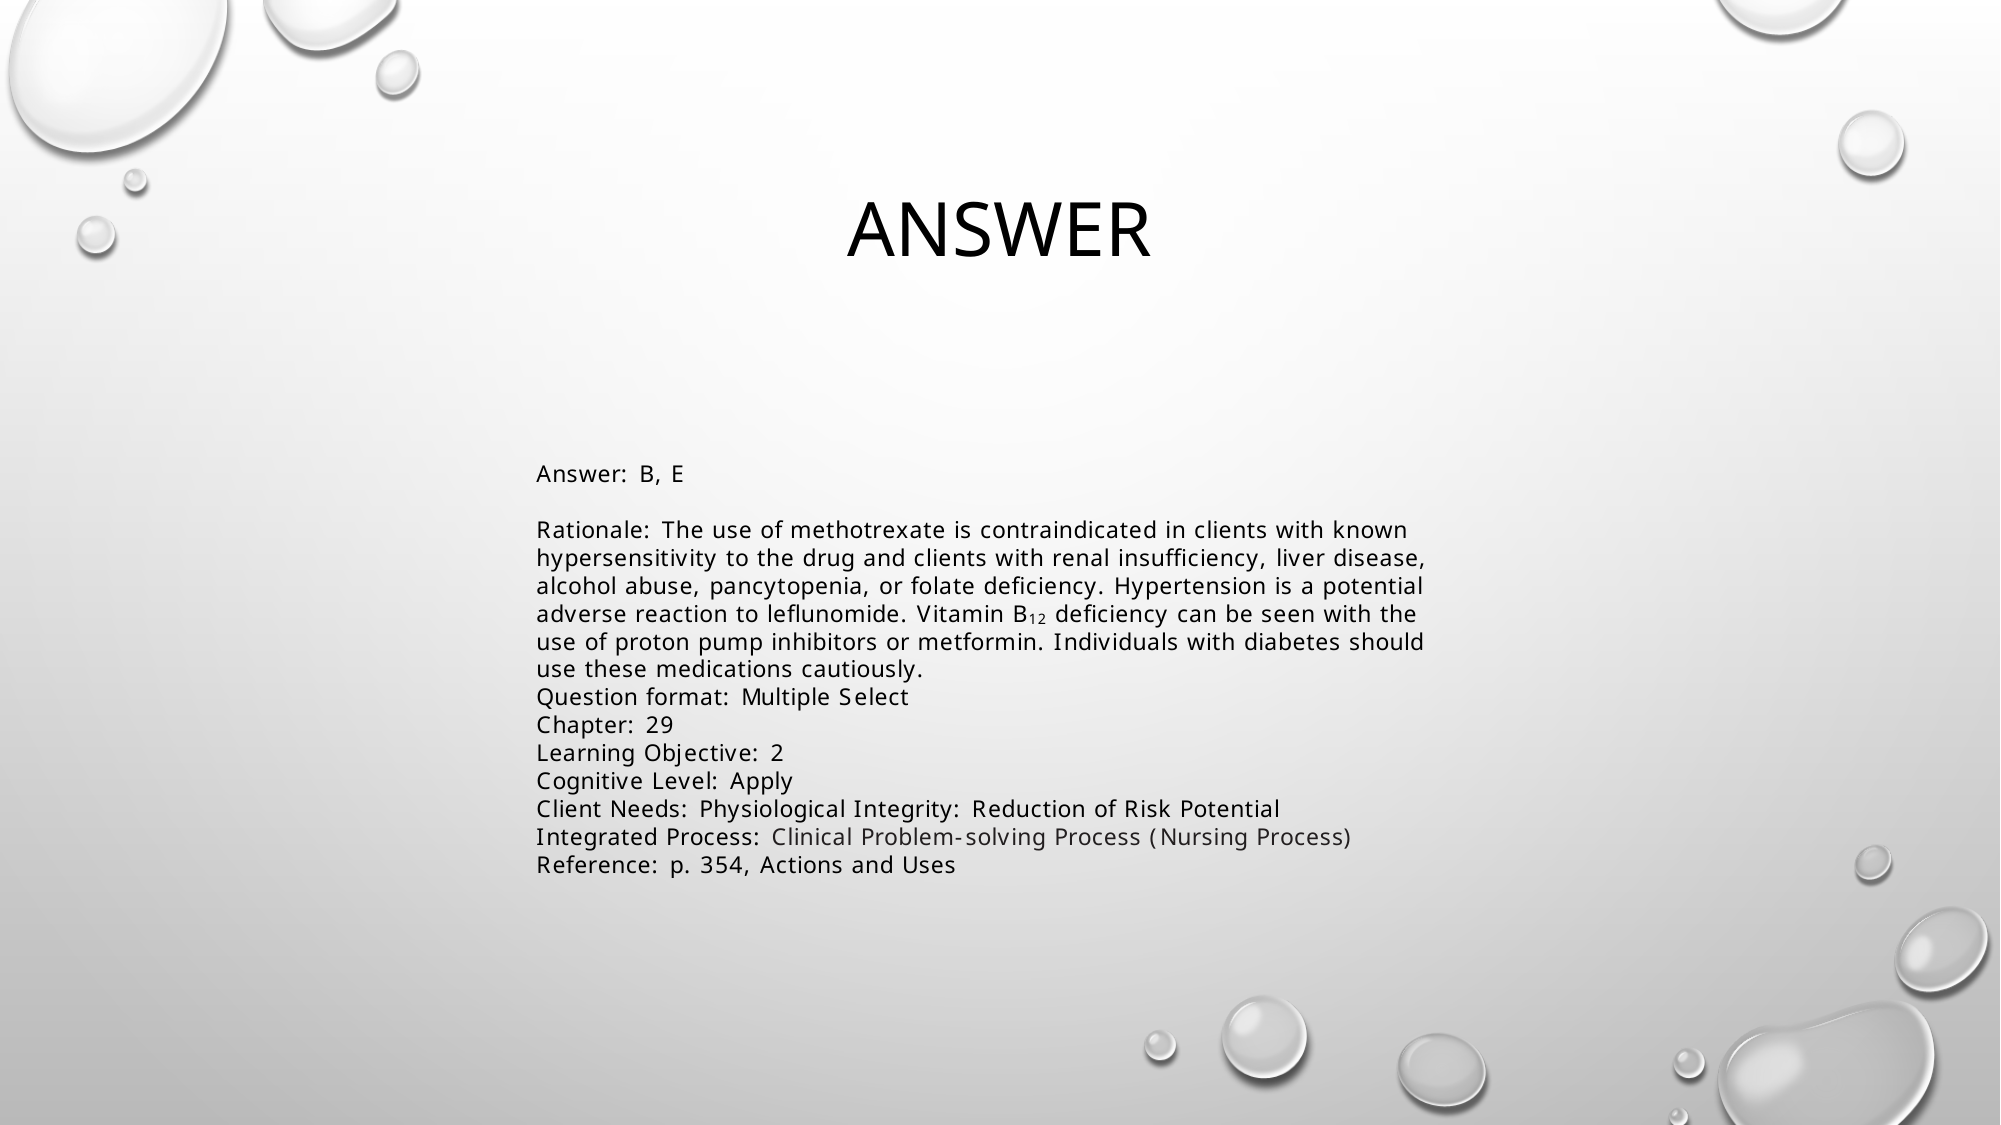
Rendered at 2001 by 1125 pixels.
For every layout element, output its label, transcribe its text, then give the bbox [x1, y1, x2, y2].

title Answer [149, 101, 1851, 364]
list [536, 459, 1464, 879]
picture [0, 0, 2000, 1125]
